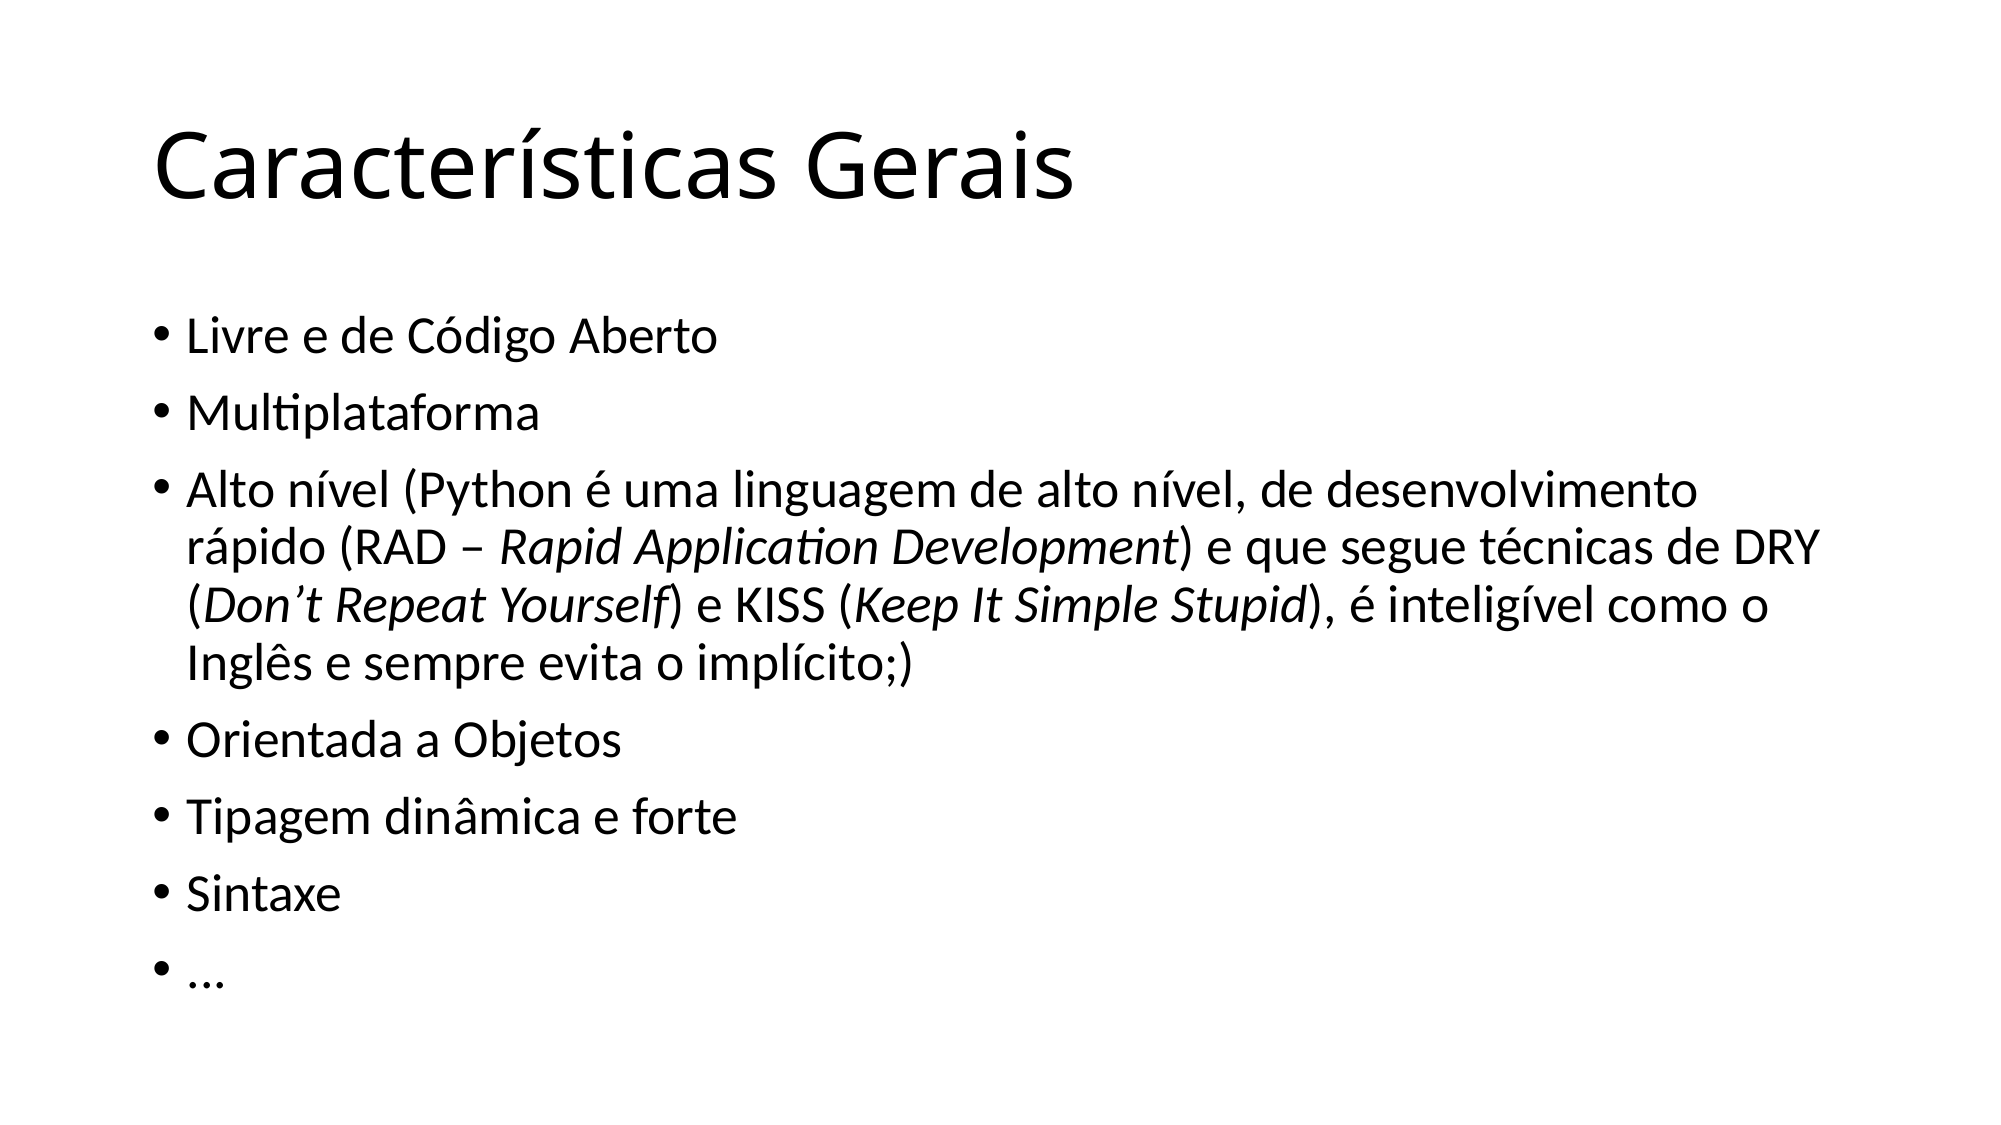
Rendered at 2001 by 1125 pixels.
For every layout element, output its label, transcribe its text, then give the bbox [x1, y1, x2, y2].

title Características Gerais [137, 59, 1863, 278]
list Livre e de Código Aberto Multiplataforma Alto nível (Python é uma linguagem de alto nível, de desenvolvimento rápido (RAD – Rapid Application Development) e que segue técnicas de DRY (Don’t Repeat Yourself) e KISS (Keep It Simple Stupid), é inteligível como o Inglês e sempre evita o implícito;) Orientada a Objetos Tipagem dinâmica e forte Sintaxe ... [137, 299, 1863, 1014]
